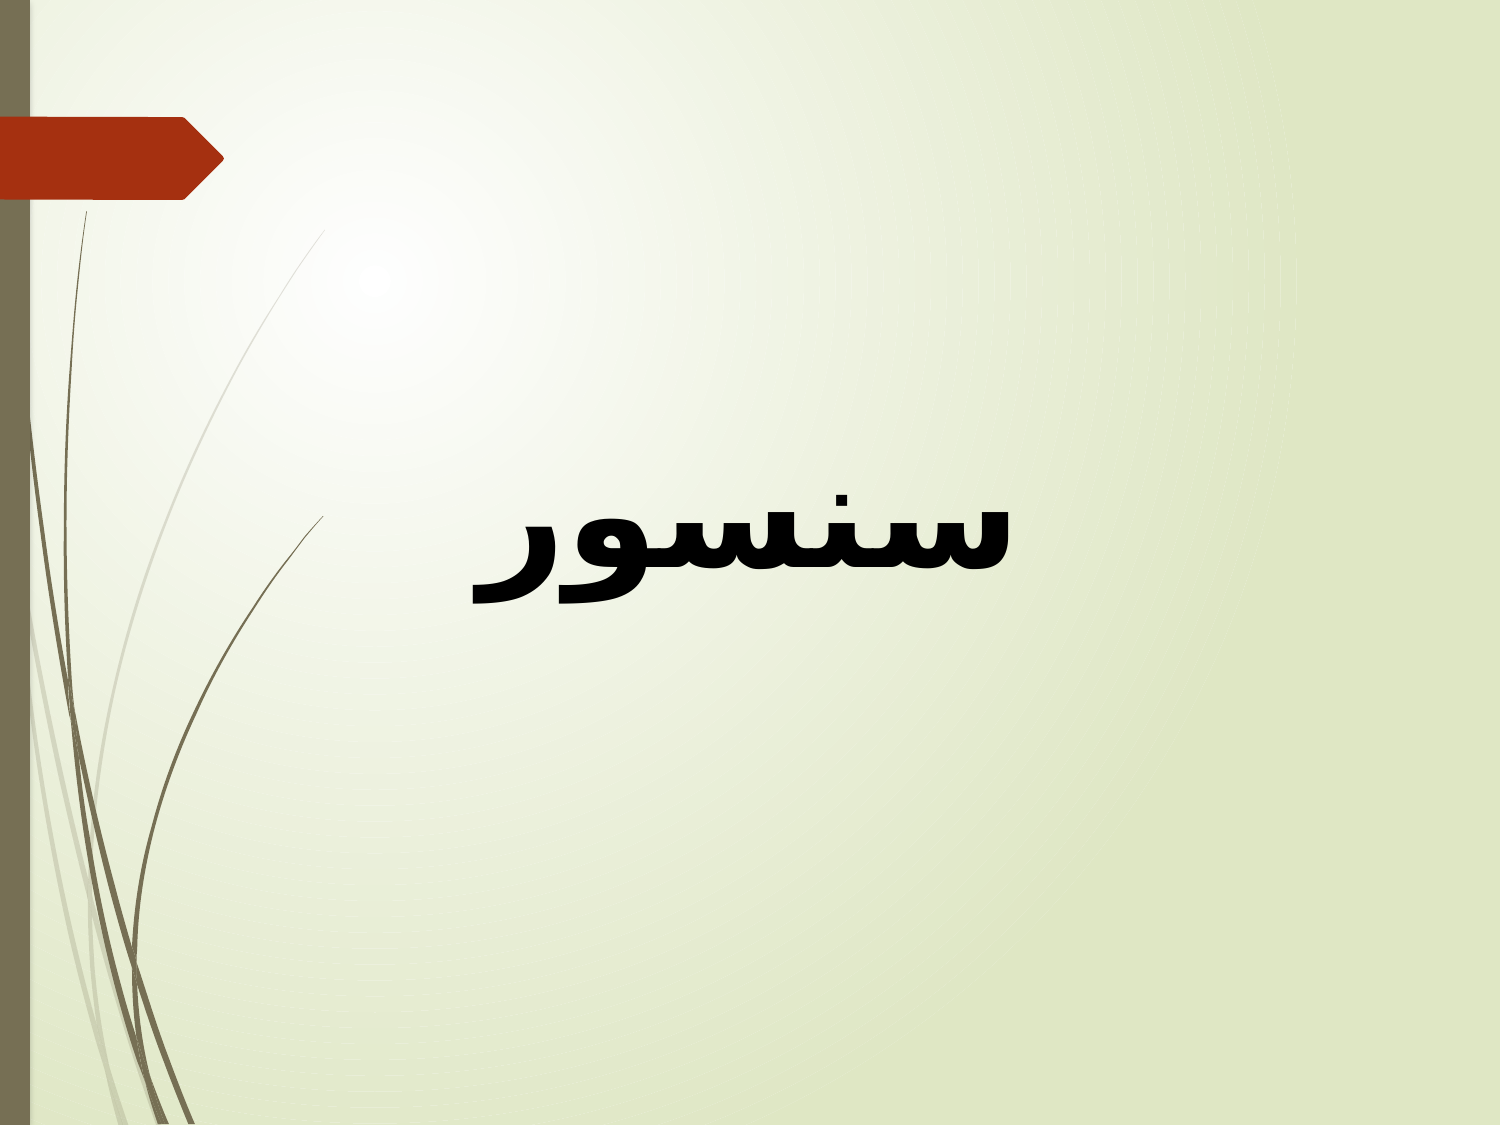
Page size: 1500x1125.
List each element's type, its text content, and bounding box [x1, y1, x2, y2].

text_box سنسور [255, 410, 1245, 605]
